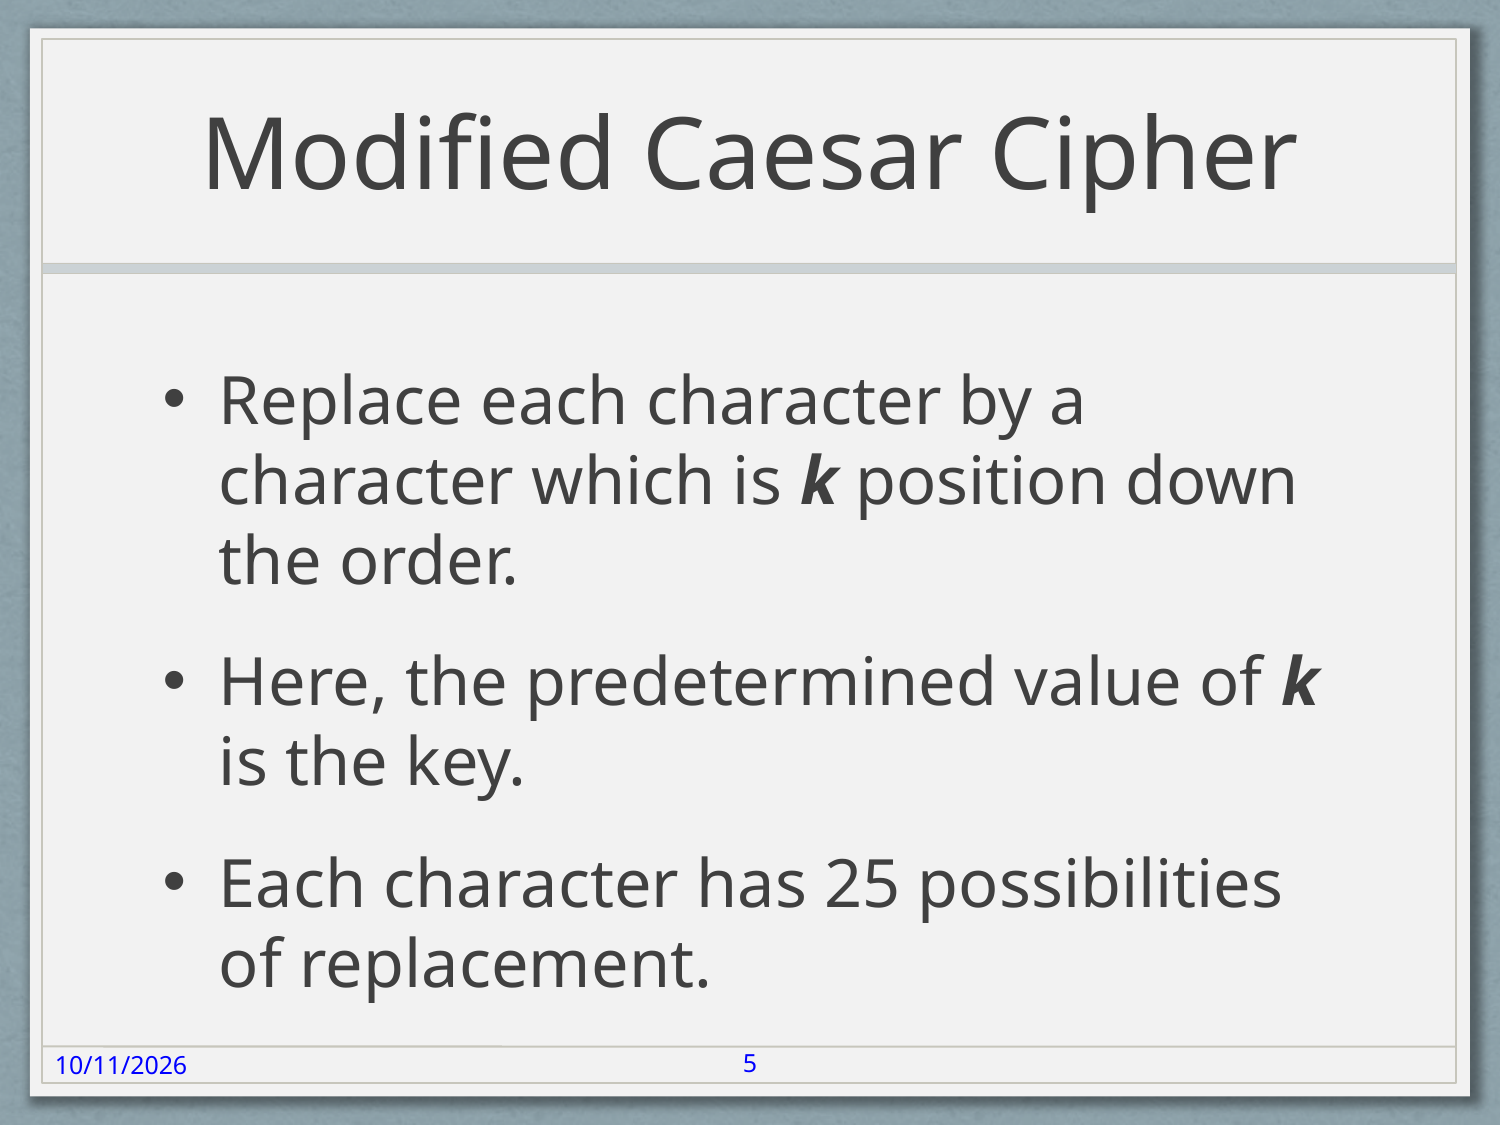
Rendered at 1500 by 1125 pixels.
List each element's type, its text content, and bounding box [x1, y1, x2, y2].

title Modified Caesar Cipher [147, 40, 1353, 260]
list Replace each character by a character which is k position down the order. Here, the predetermined value of k is the key. Each character has 25 possibilities of replacement. [147, 350, 1353, 995]
slide_number 5 [687, 1042, 813, 1088]
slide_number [39, 1045, 390, 1088]
